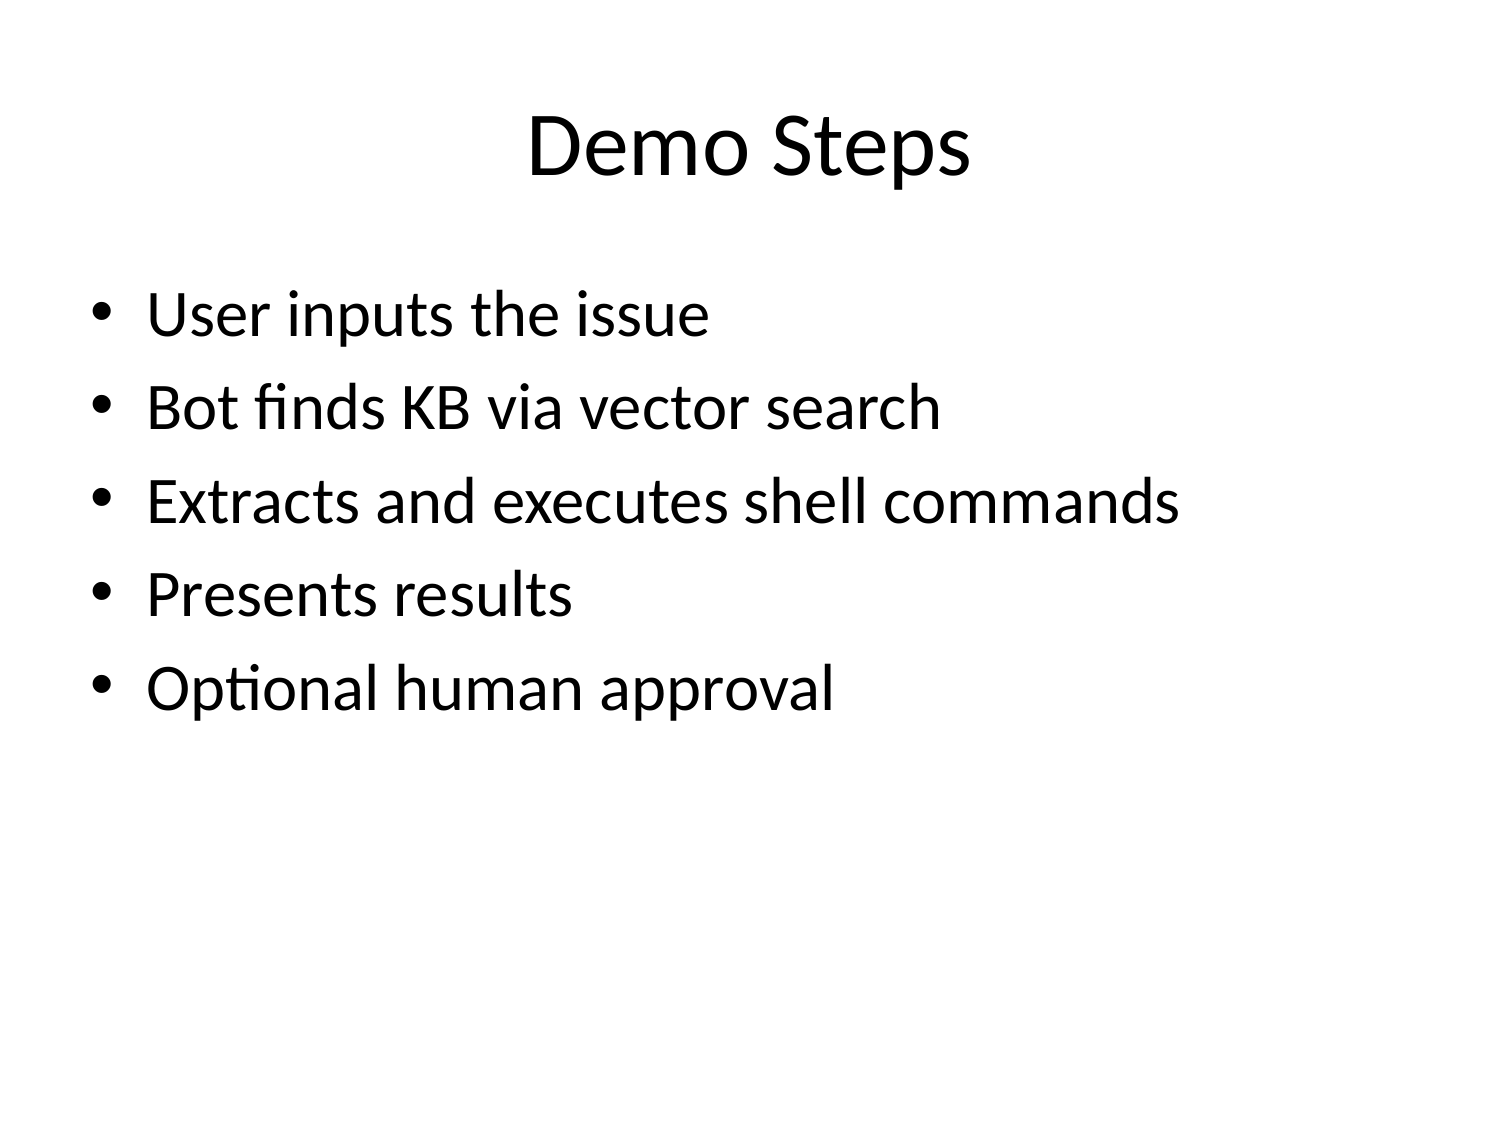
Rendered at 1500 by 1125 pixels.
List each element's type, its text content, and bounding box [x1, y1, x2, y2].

title Demo Steps [75, 45, 1425, 233]
list User inputs the issue Bot finds KB via vector search Extracts and executes shell commands Presents results Optional human approval [75, 262, 1425, 1005]
